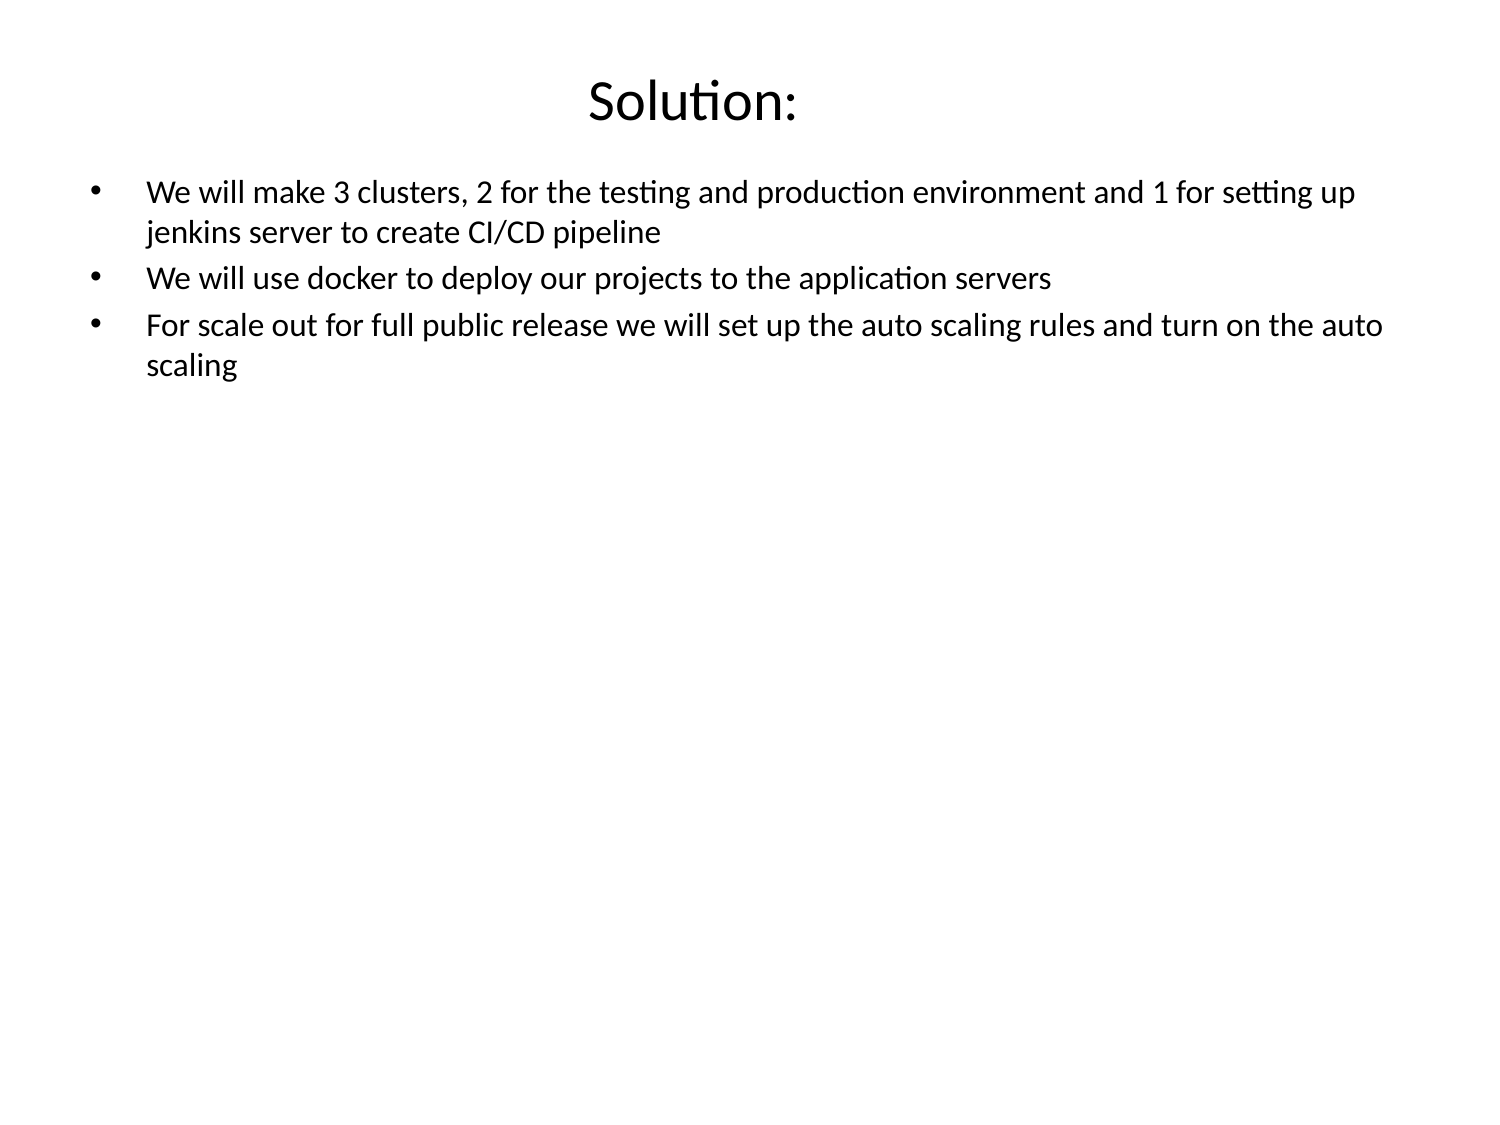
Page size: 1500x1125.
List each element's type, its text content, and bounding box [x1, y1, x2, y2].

list We will make 3 clusters, 2 for the testing and production environment and 1 for setting up jenkins server to create CI/CD pipeline We will use docker to deploy our projects to the application servers For scale out for full public release we will set up the auto scaling rules and turn on the auto scaling [75, 162, 1425, 1005]
title Solution: [75, 45, 1313, 150]
